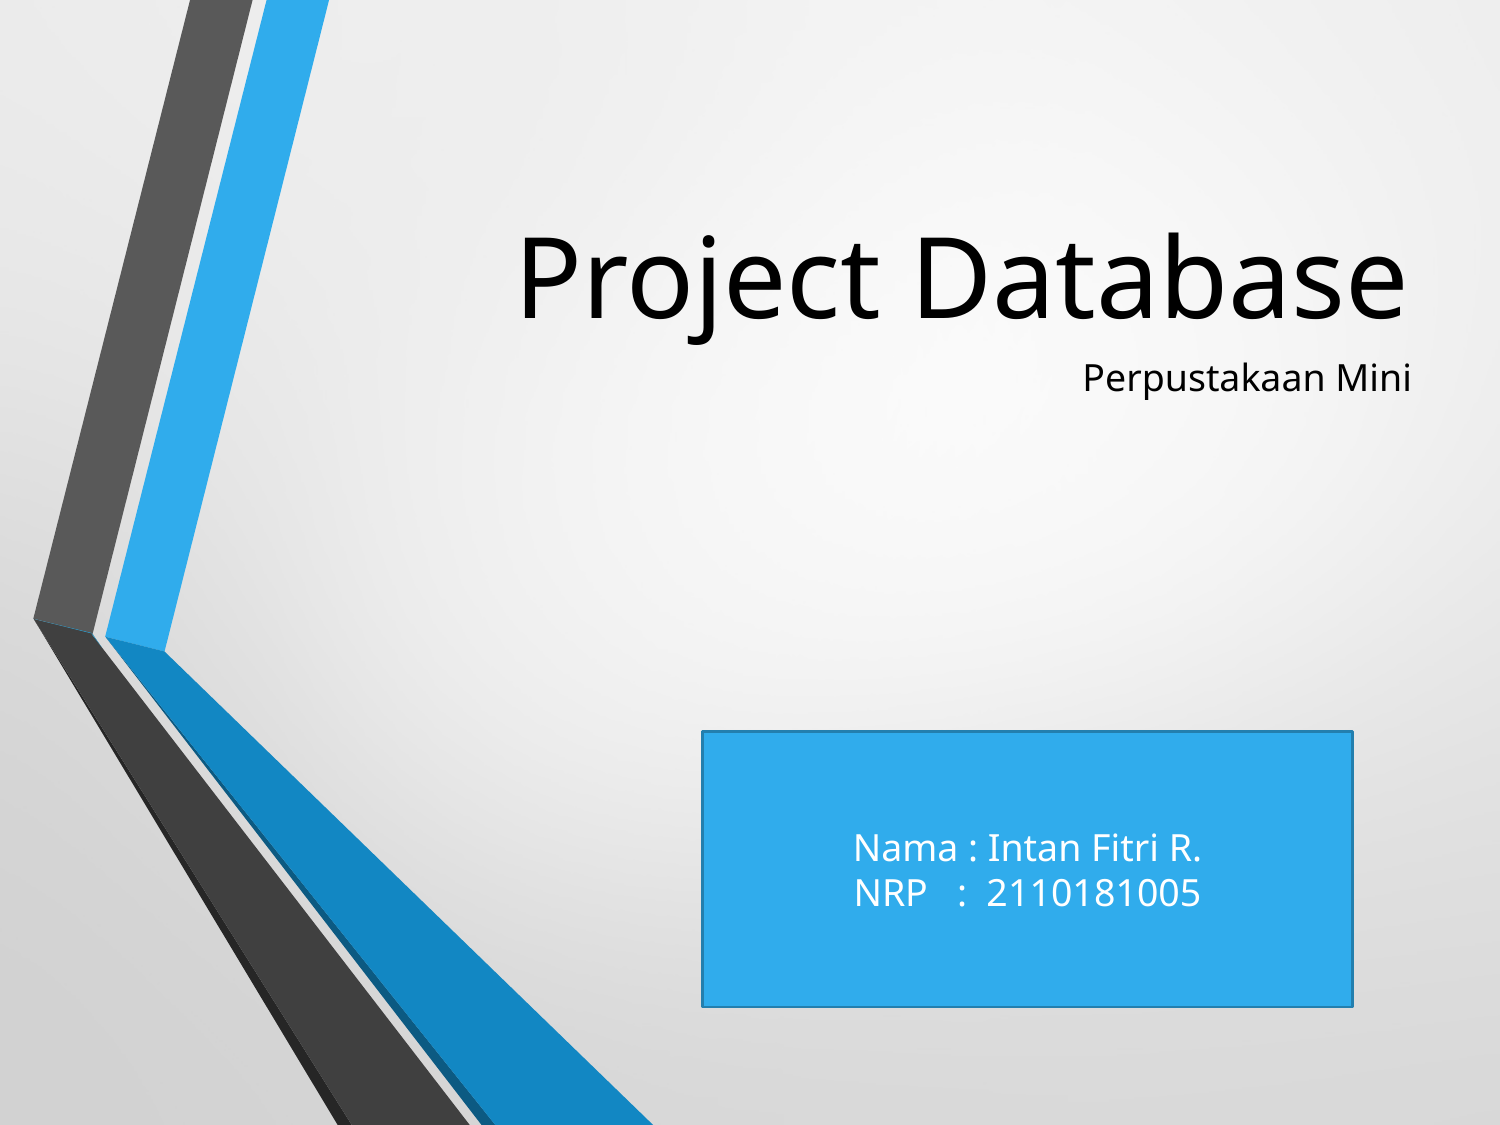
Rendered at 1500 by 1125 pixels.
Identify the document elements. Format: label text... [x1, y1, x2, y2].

subtitle Perpustakaan Mini [460, 346, 1428, 432]
text_box Nama : Intan Fitri R. NRP : 2110181005 [701, 730, 1354, 1008]
title Project Database [298, 172, 1425, 349]
